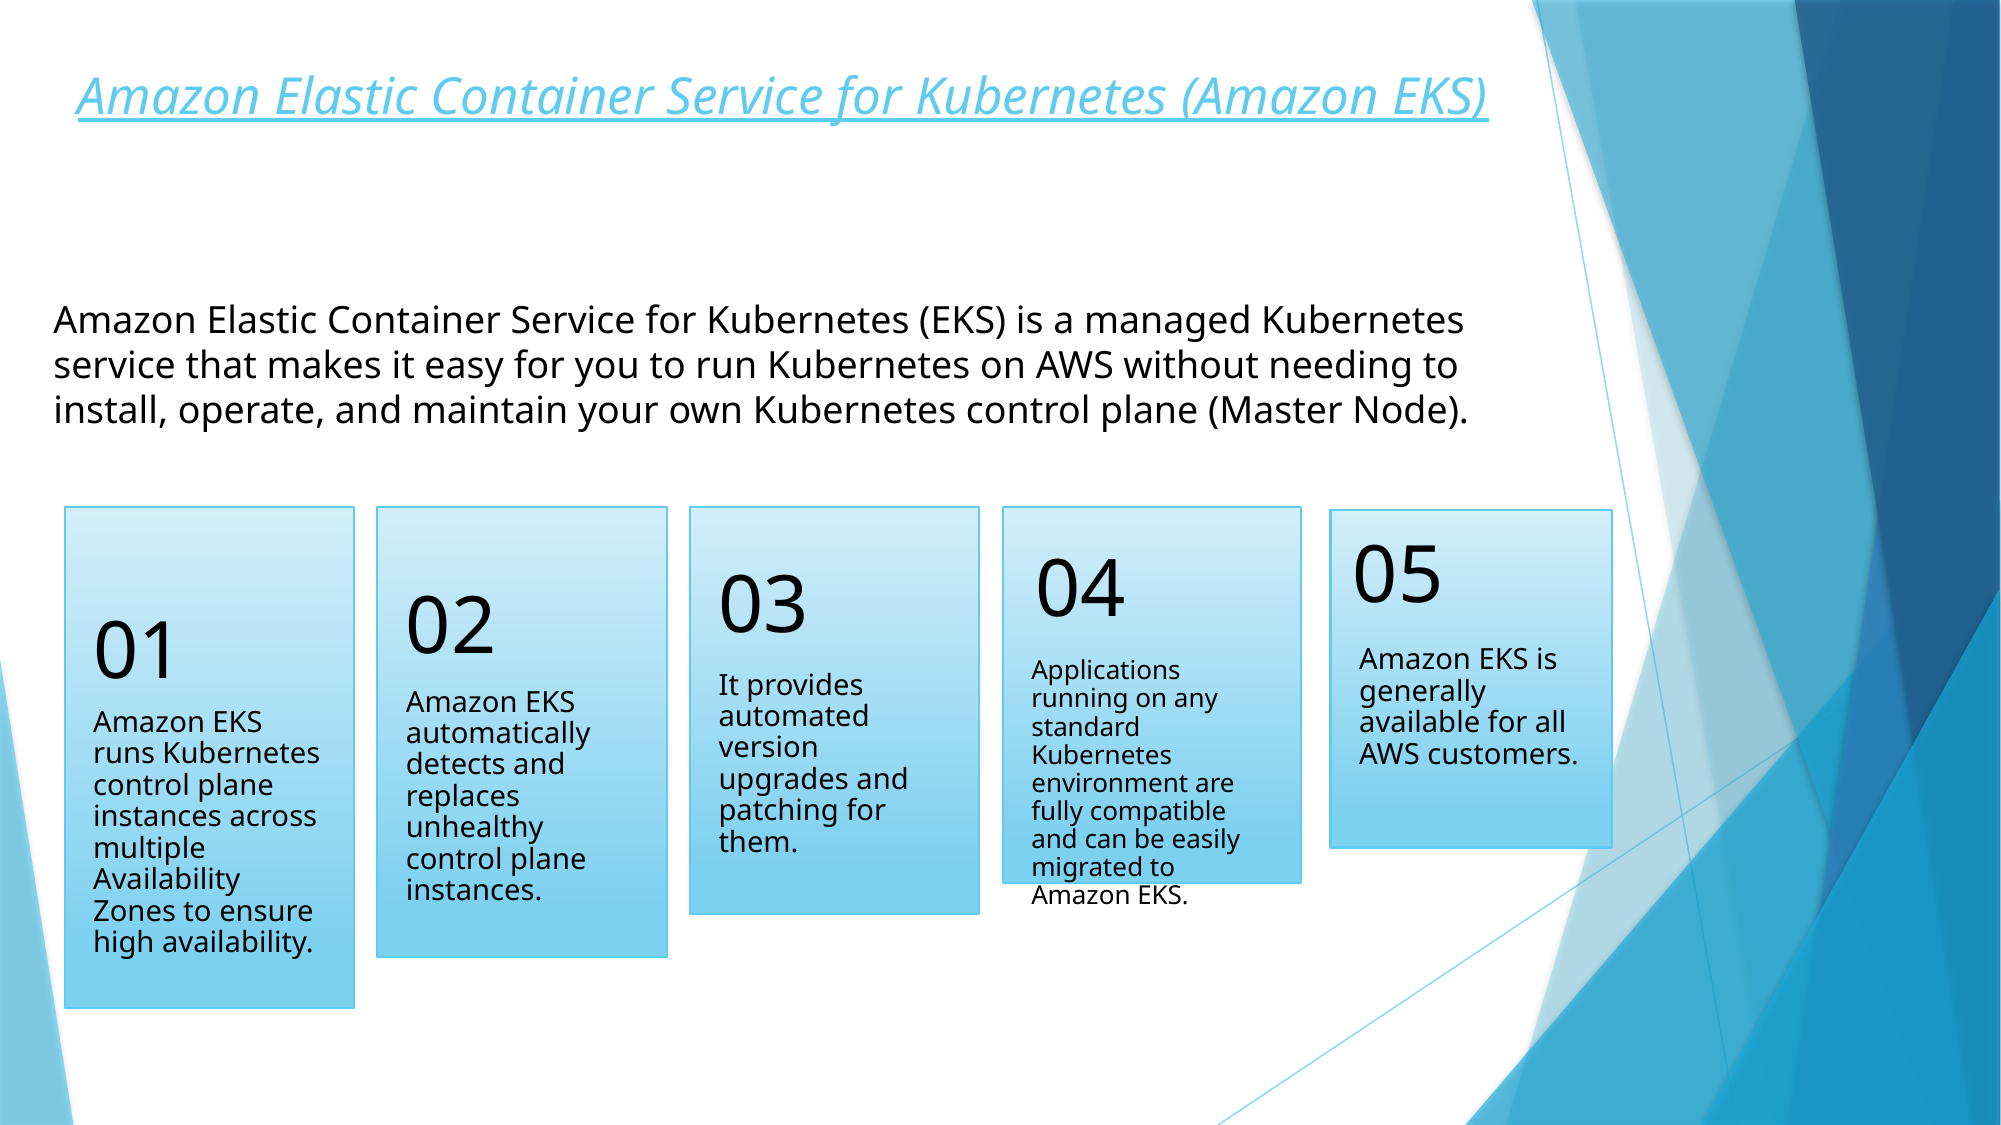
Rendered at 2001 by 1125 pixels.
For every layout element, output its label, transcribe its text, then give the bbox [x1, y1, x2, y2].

text_box Amazon Elastic Container Service for Kubernetes (EKS) is a managed Kubernetes service that makes it easy for you to run Kubernetes on AWS without needing to install, operate, and maintain your own Kubernetes control plane (Master Node). [38, 198, 1578, 439]
title Amazon Elastic Container Service for Kubernetes (Amazon EKS) [0, 62, 1578, 311]
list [63, 440, 1615, 1075]
